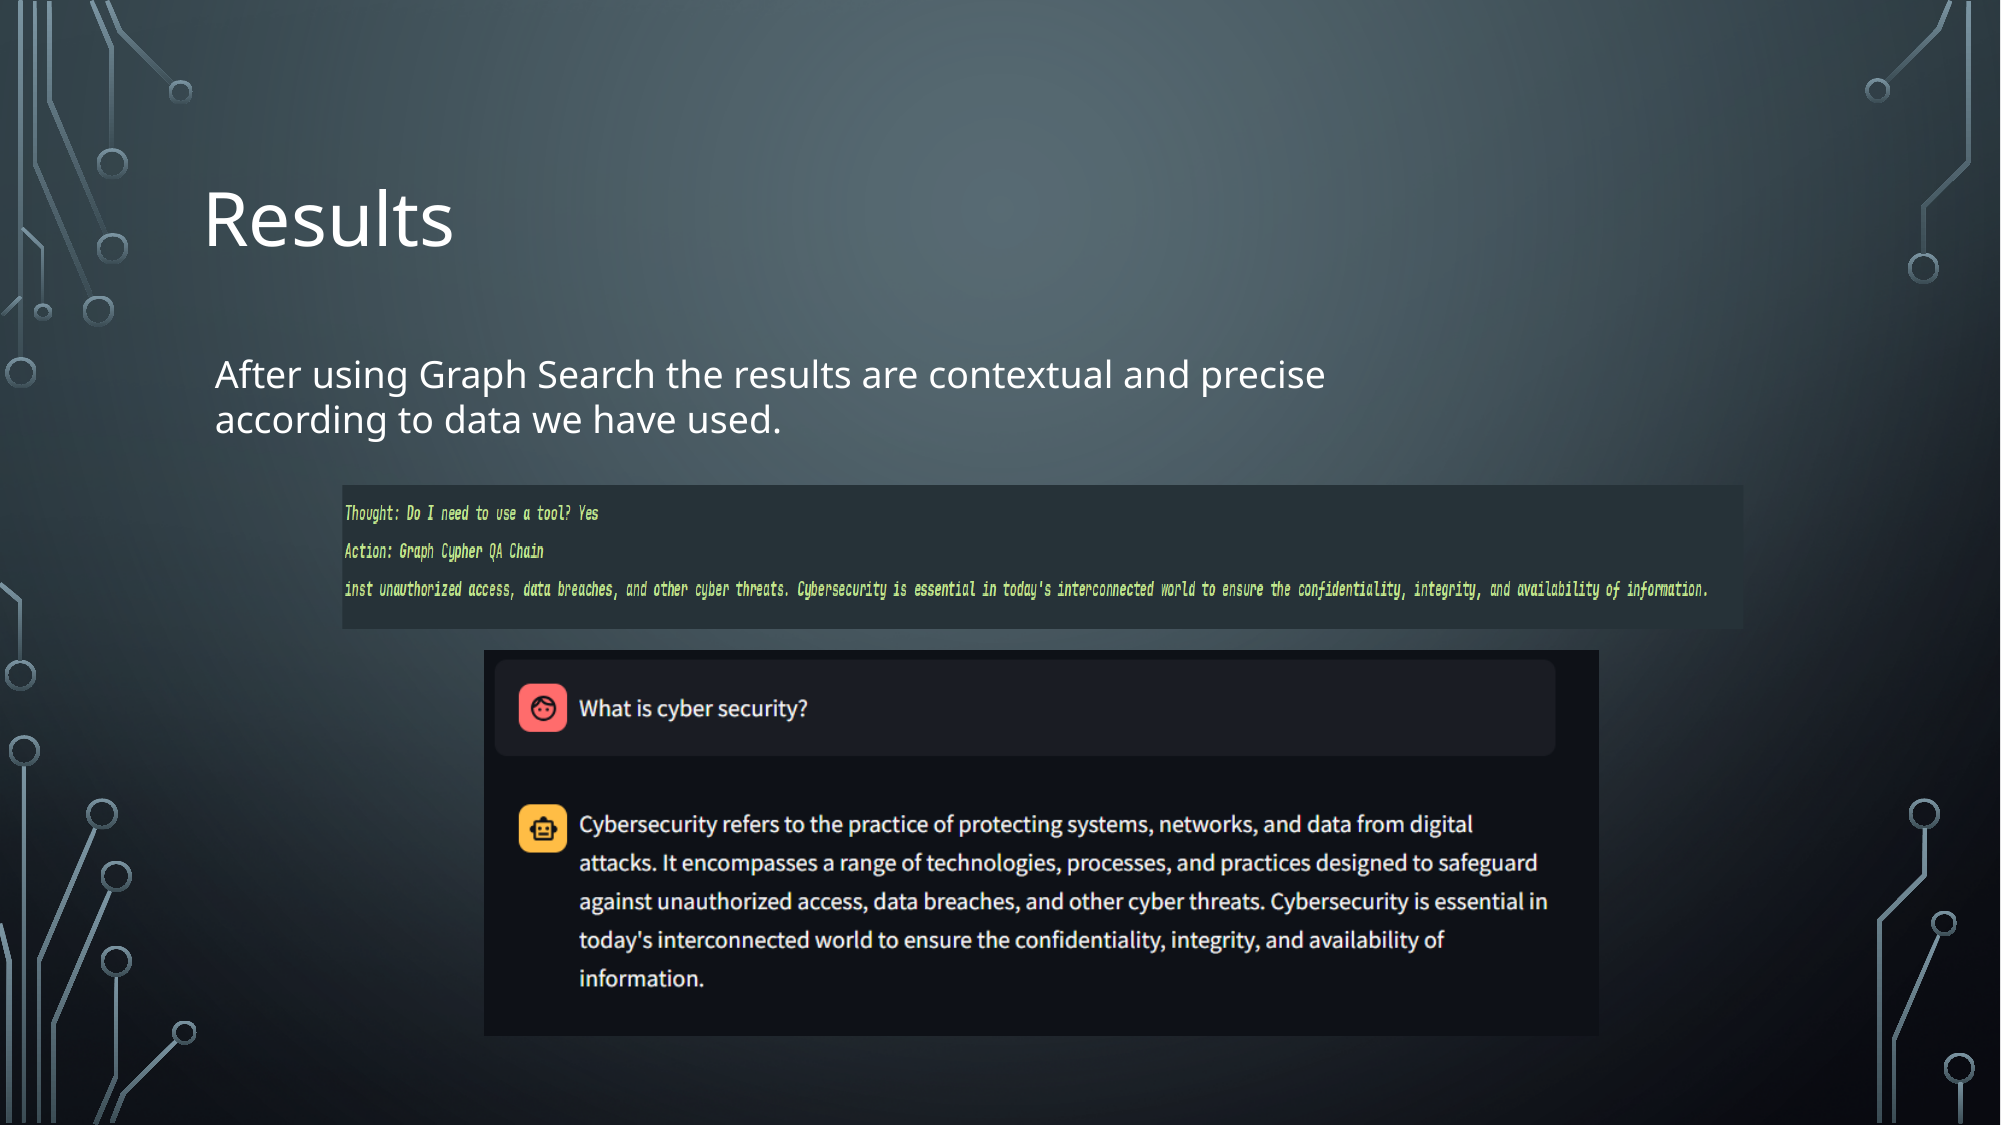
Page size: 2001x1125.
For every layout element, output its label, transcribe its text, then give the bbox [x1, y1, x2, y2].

title Results [187, 101, 1813, 344]
picture [484, 650, 1599, 1036]
picture [341, 485, 1744, 629]
text_box After using Graph Search the results are contextual and precise according to data we have used. [199, 343, 1409, 449]
